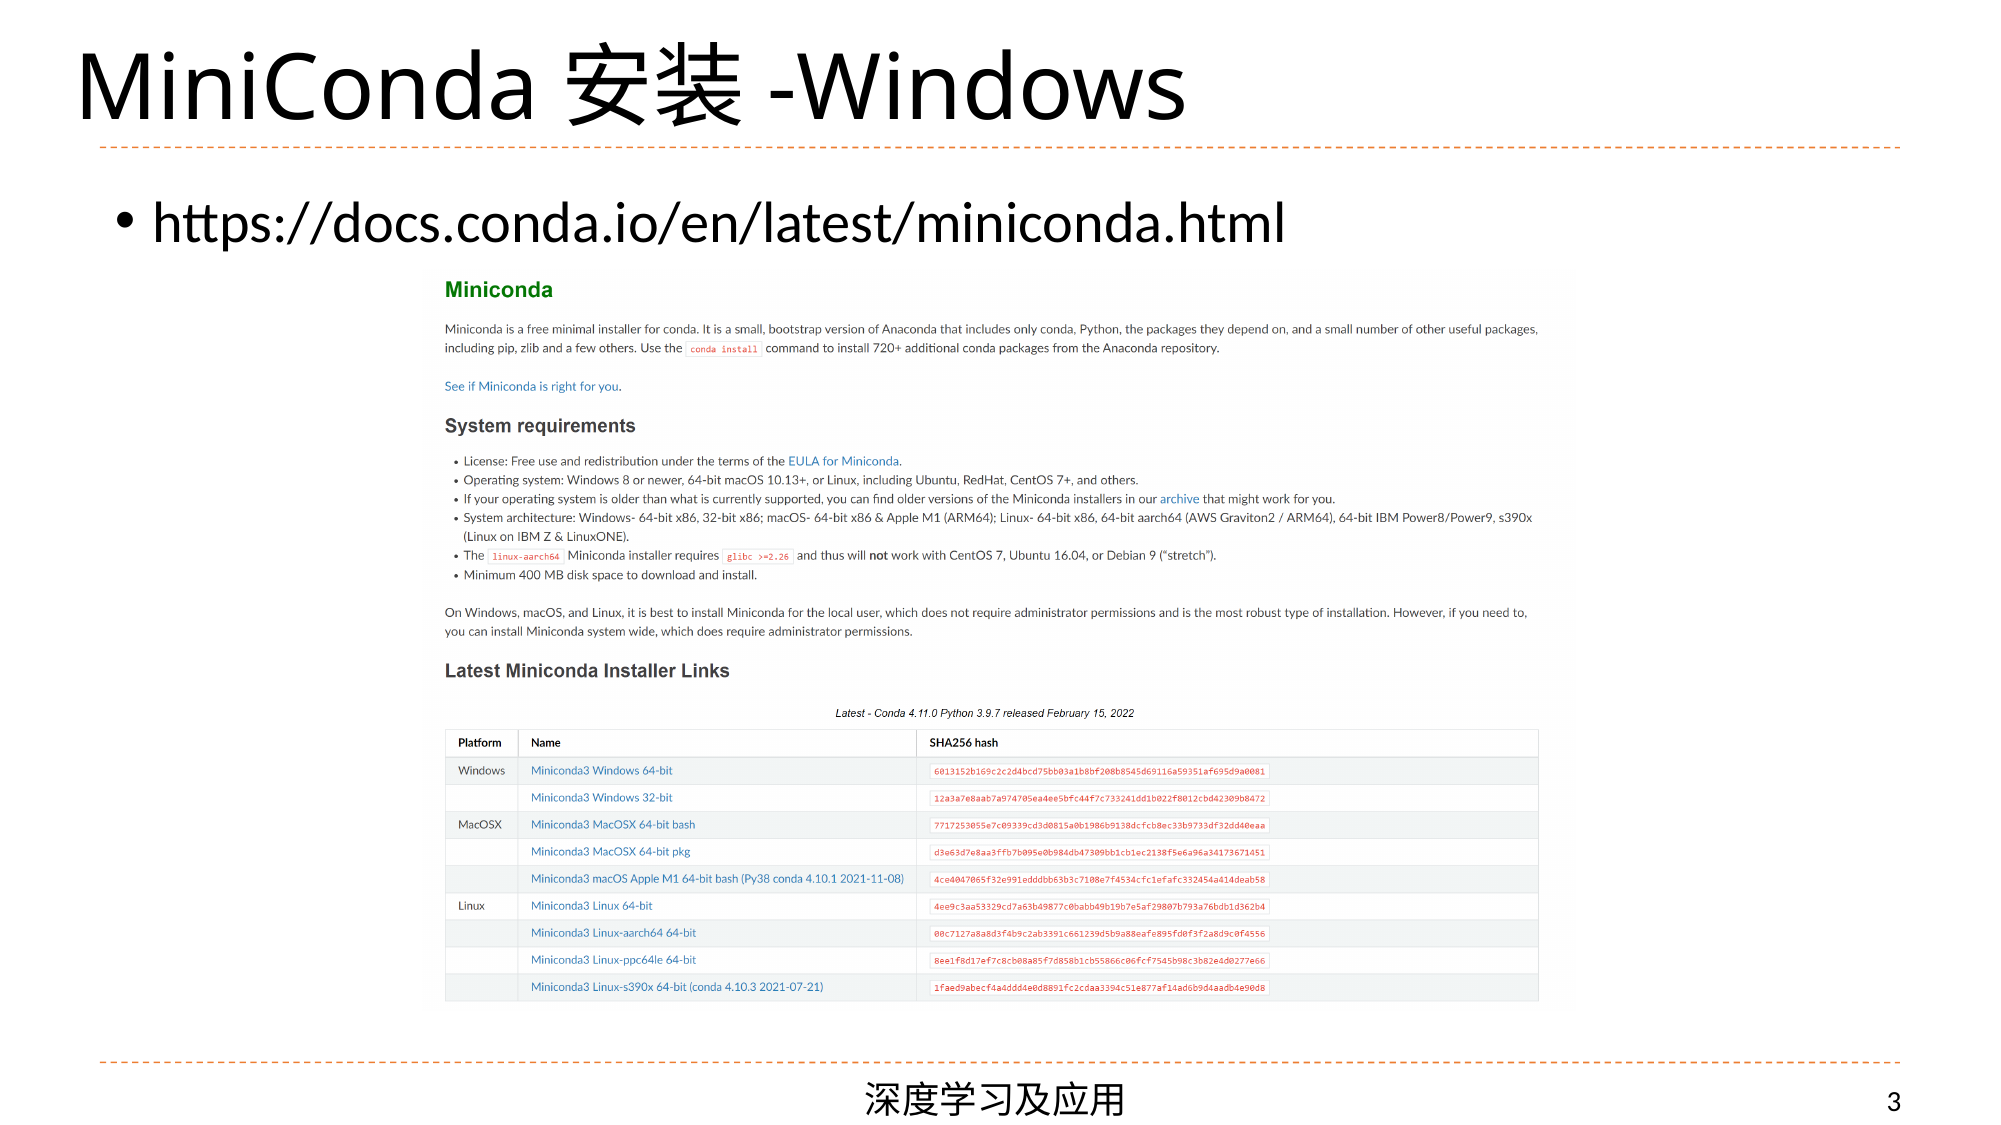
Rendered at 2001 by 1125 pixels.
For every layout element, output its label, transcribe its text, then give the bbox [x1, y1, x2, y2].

list https://docs.conda.io/en/latest/miniconda.html [99, 162, 1900, 1050]
picture [422, 269, 1576, 1011]
title MiniConda安装-Windows [59, 16, 1893, 163]
